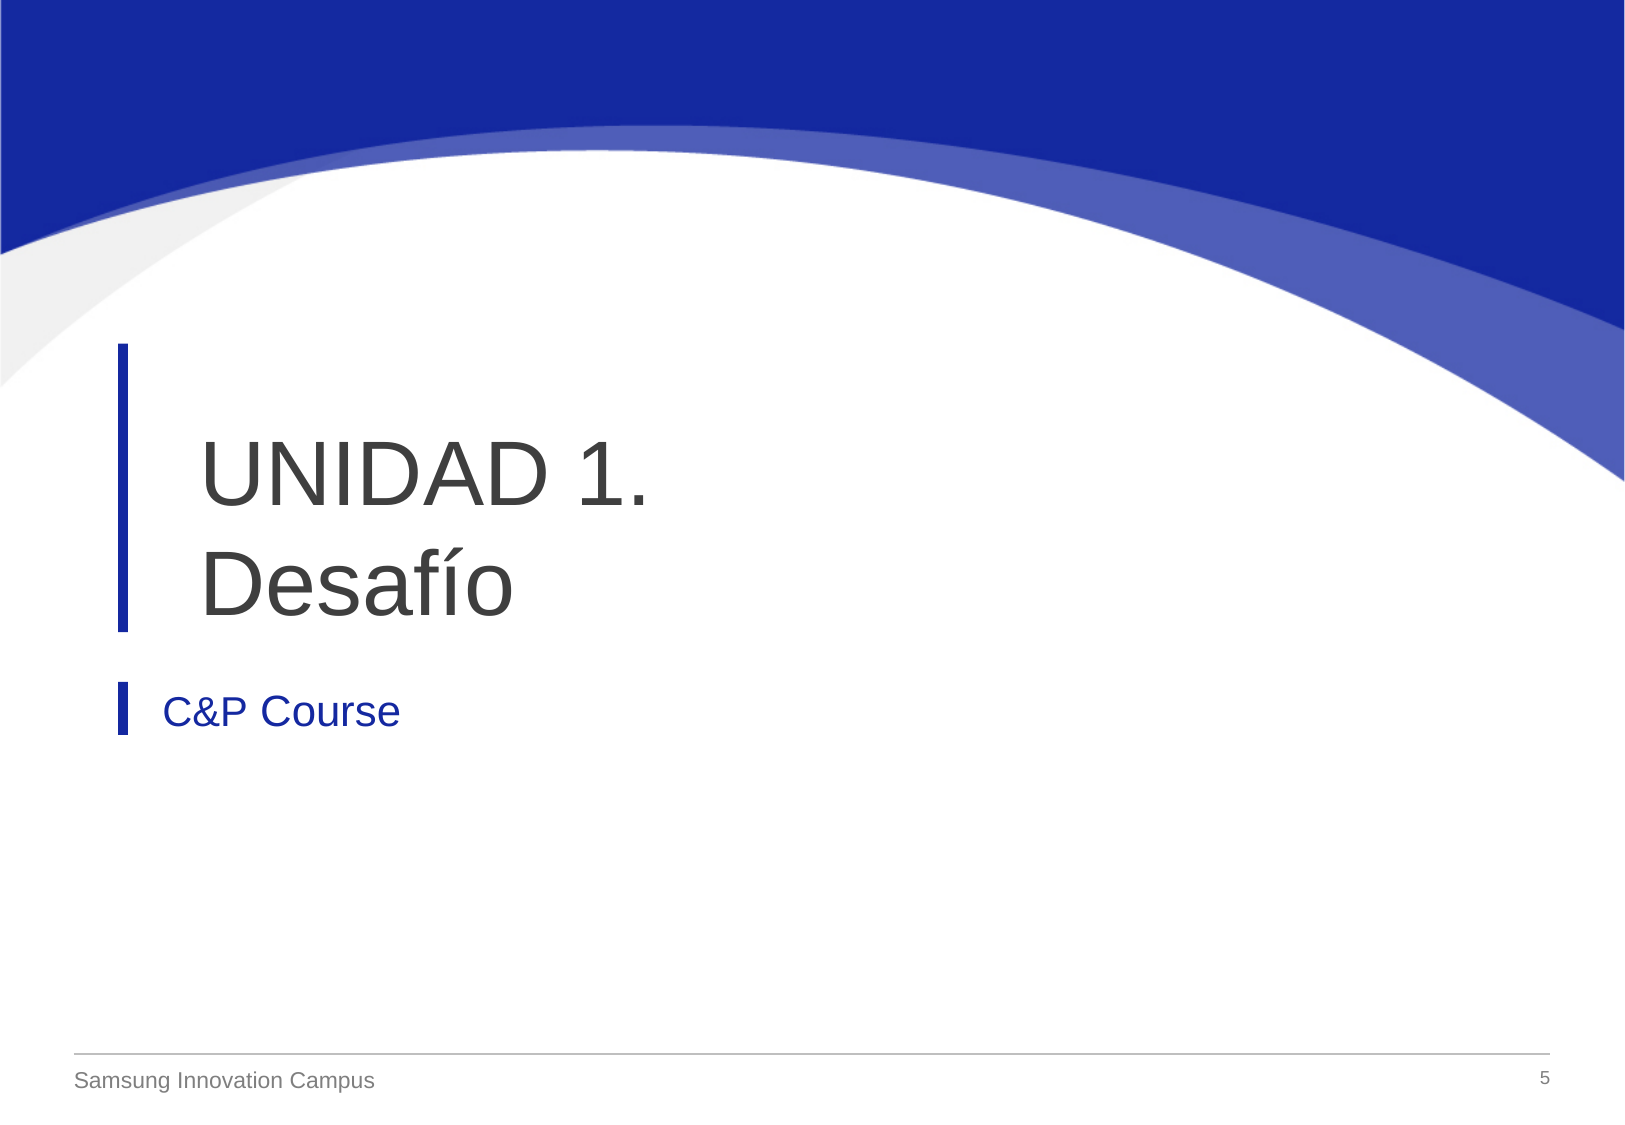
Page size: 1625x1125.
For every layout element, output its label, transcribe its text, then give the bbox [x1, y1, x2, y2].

picture [0, 0, 1625, 1125]
list UNIDAD 1. Desafío [161, 414, 1220, 633]
